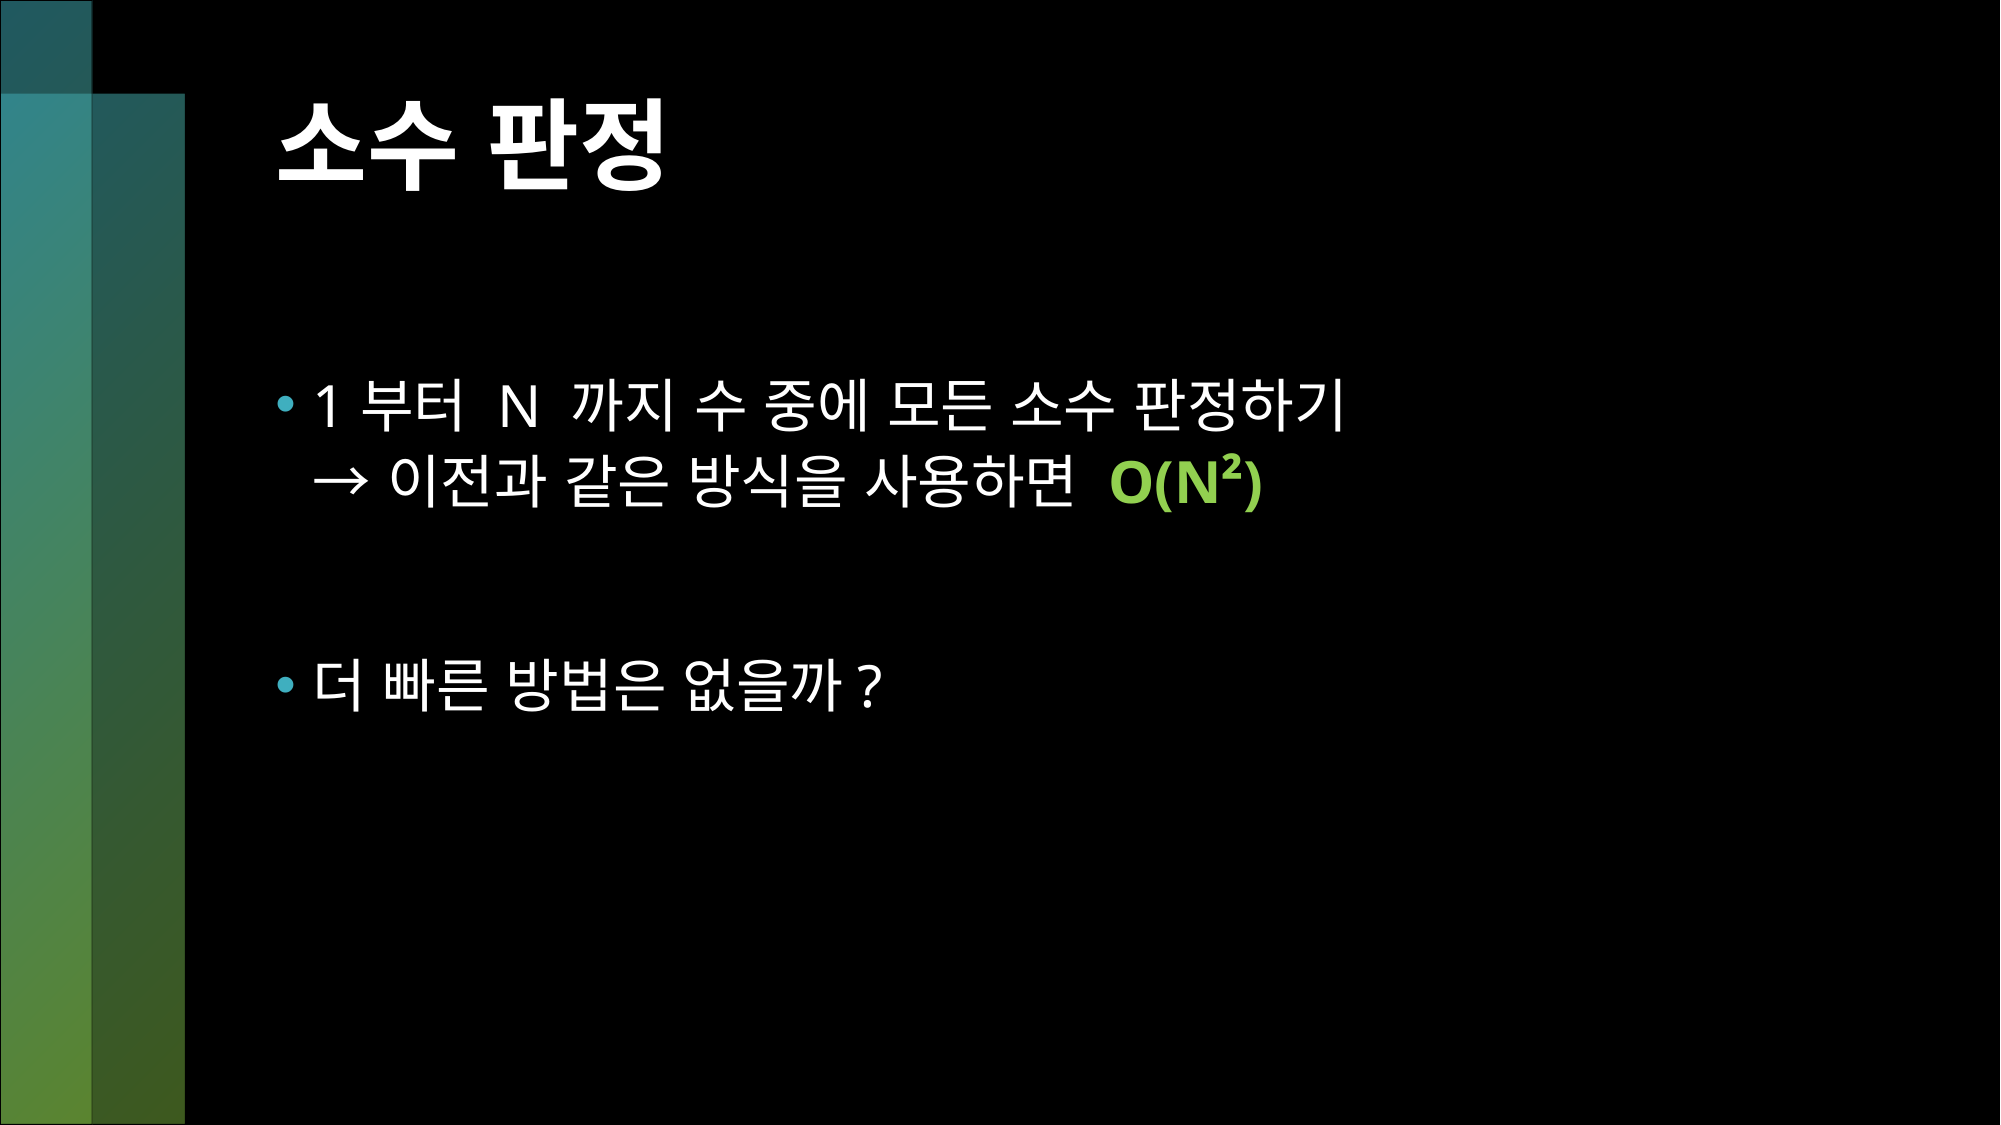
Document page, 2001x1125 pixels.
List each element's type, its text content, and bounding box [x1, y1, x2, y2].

title 소수 판정 [260, 74, 1817, 329]
list 1부터 N 까지 수 중에 모든 소수 판정하기 → 이전과 같은 방식을 사용하면 O(N²) 더 빠른 방법은 없을까? [260, 354, 1891, 999]
